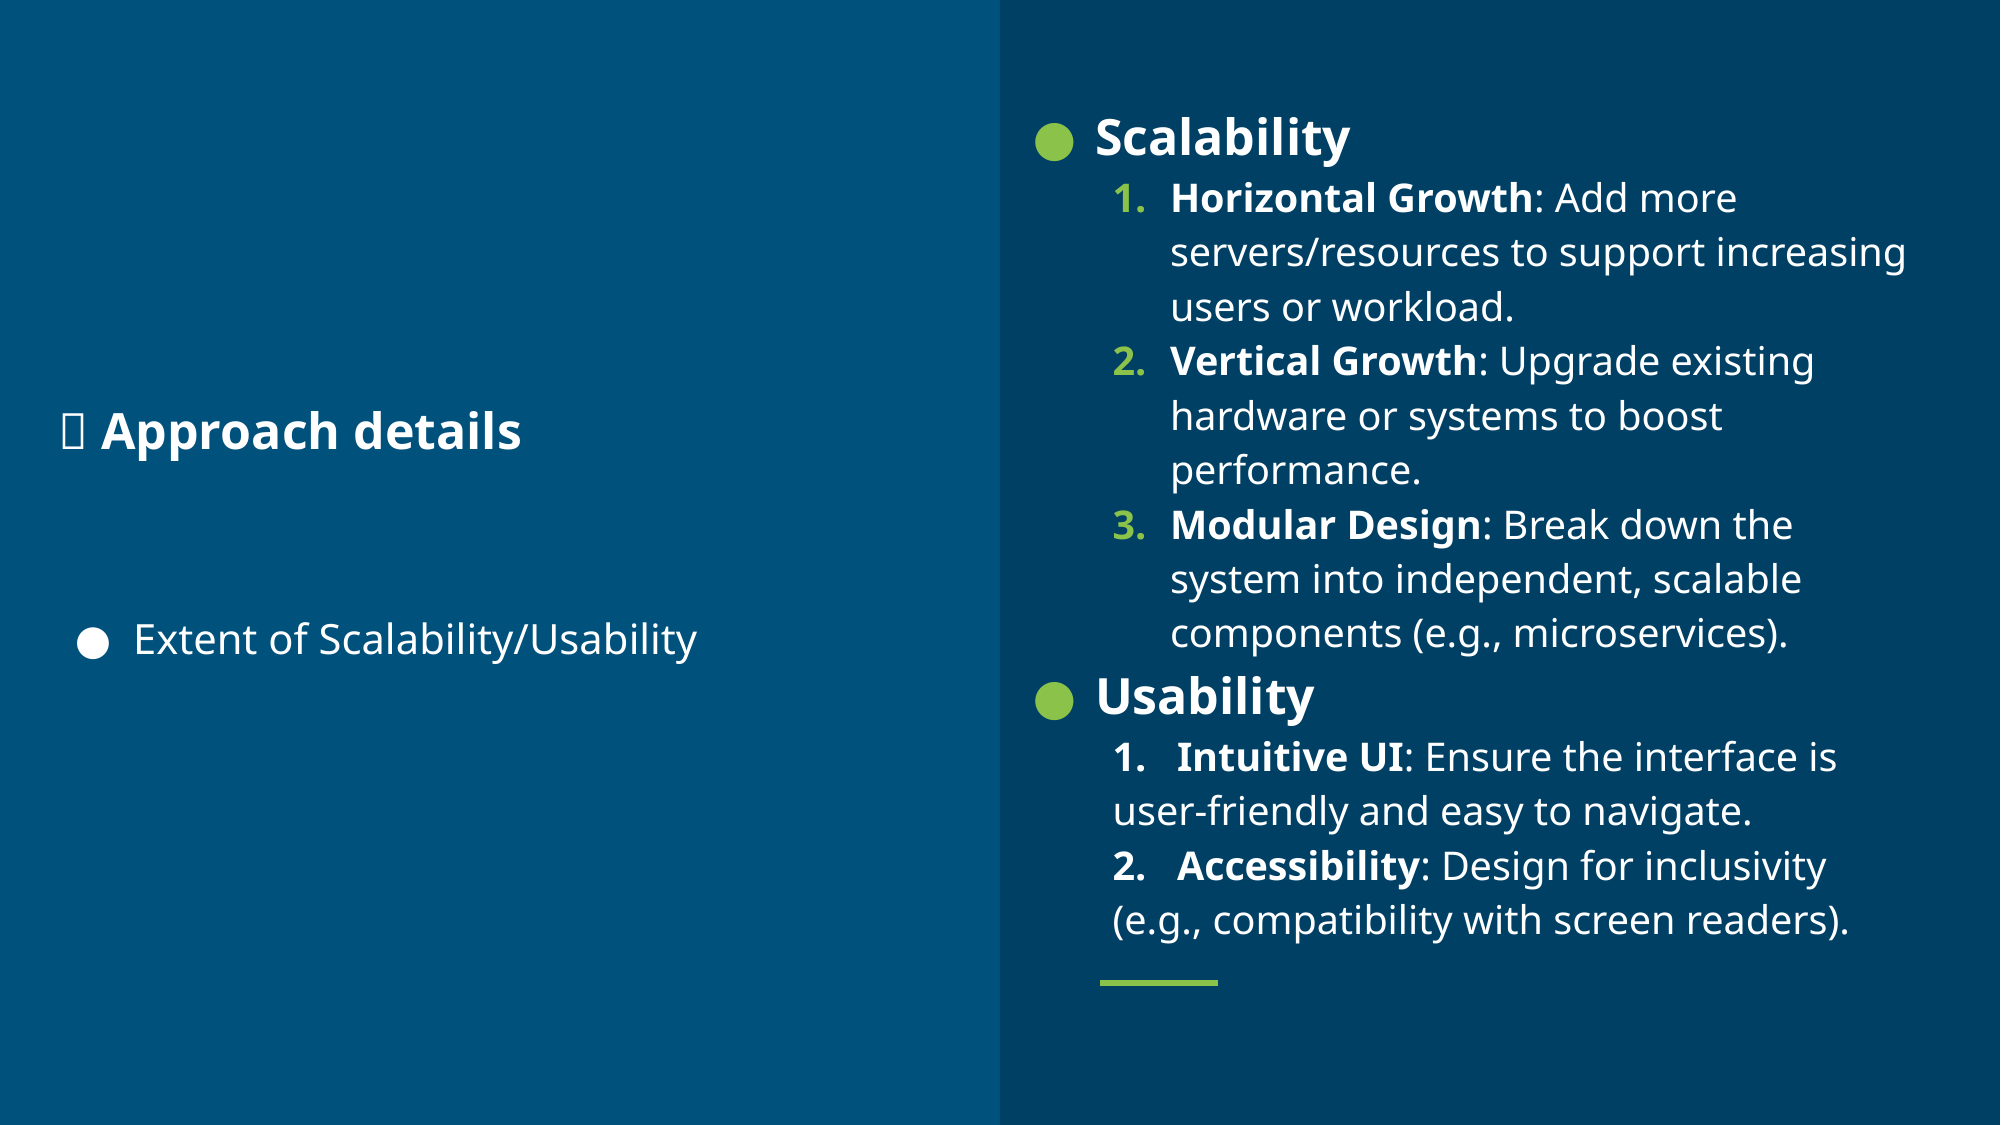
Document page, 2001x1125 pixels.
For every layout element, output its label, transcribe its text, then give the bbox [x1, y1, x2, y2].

list Scalability Horizontal Growth: Add more servers/resources to support increasing users or workload. Vertical Growth: Upgrade existing hardware or systems to boost performance. Modular Design: Break down the system into independent, scalable components (e.g., microservices). Usability 1. Intuitive UI: Ensure the interface is user-friendly and easy to navigate. 2. Accessibility: Design for inclusivity (e.g., compatibility with screen readers). [999, 76, 1942, 1008]
subtitle Extent of Scalability/Usability [58, 605, 943, 900]
title 🚩 Approach details [58, 264, 943, 594]
